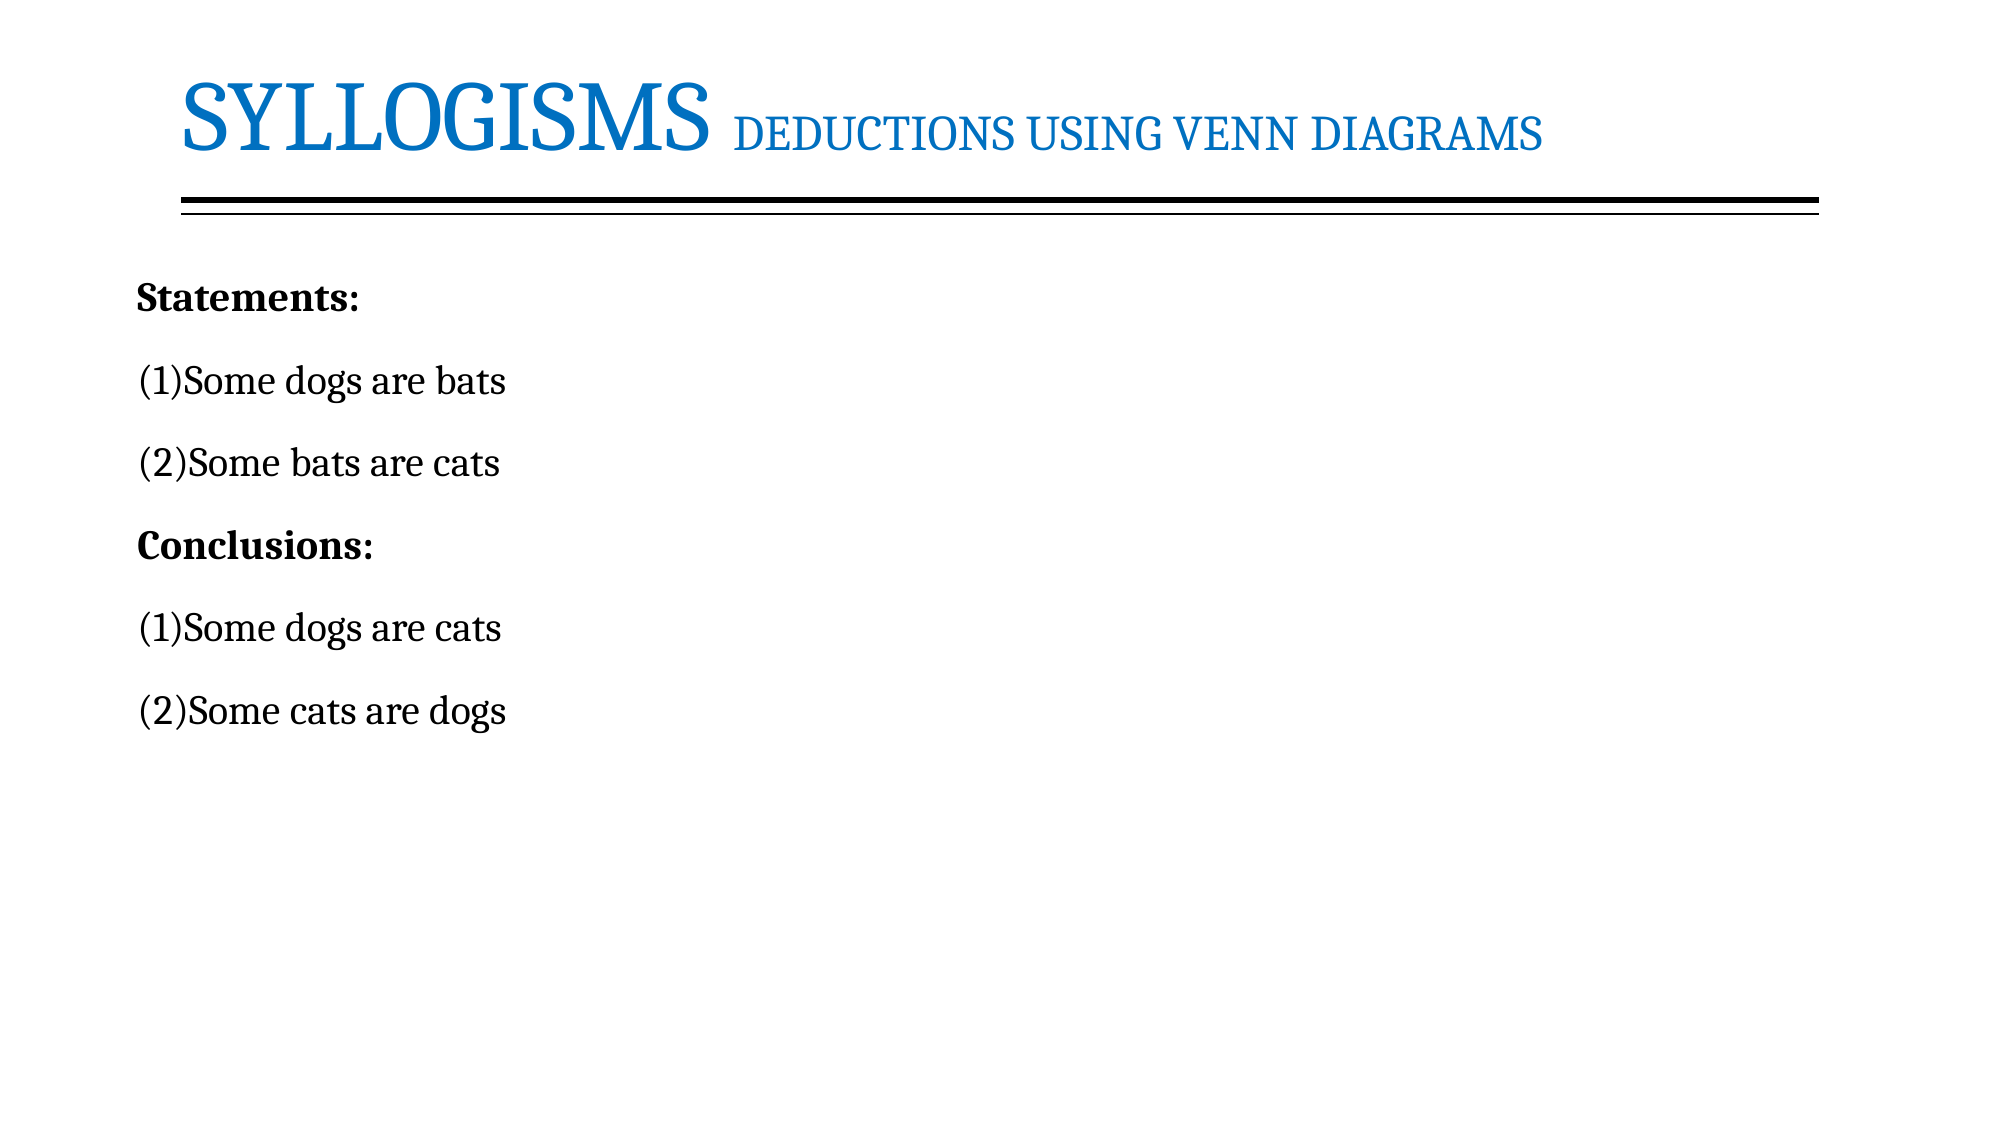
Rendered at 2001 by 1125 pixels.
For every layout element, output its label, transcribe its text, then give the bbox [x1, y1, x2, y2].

title SYLLOGISMS DEDUCTIONS USING VENN DIAGRAMS [183, 54, 1659, 183]
list Statements: (1)Some dogs are bats (2)Some bats are cats Conclusions: (1)Some dogs are cats (2)Some cats are dogs [137, 268, 1863, 942]
